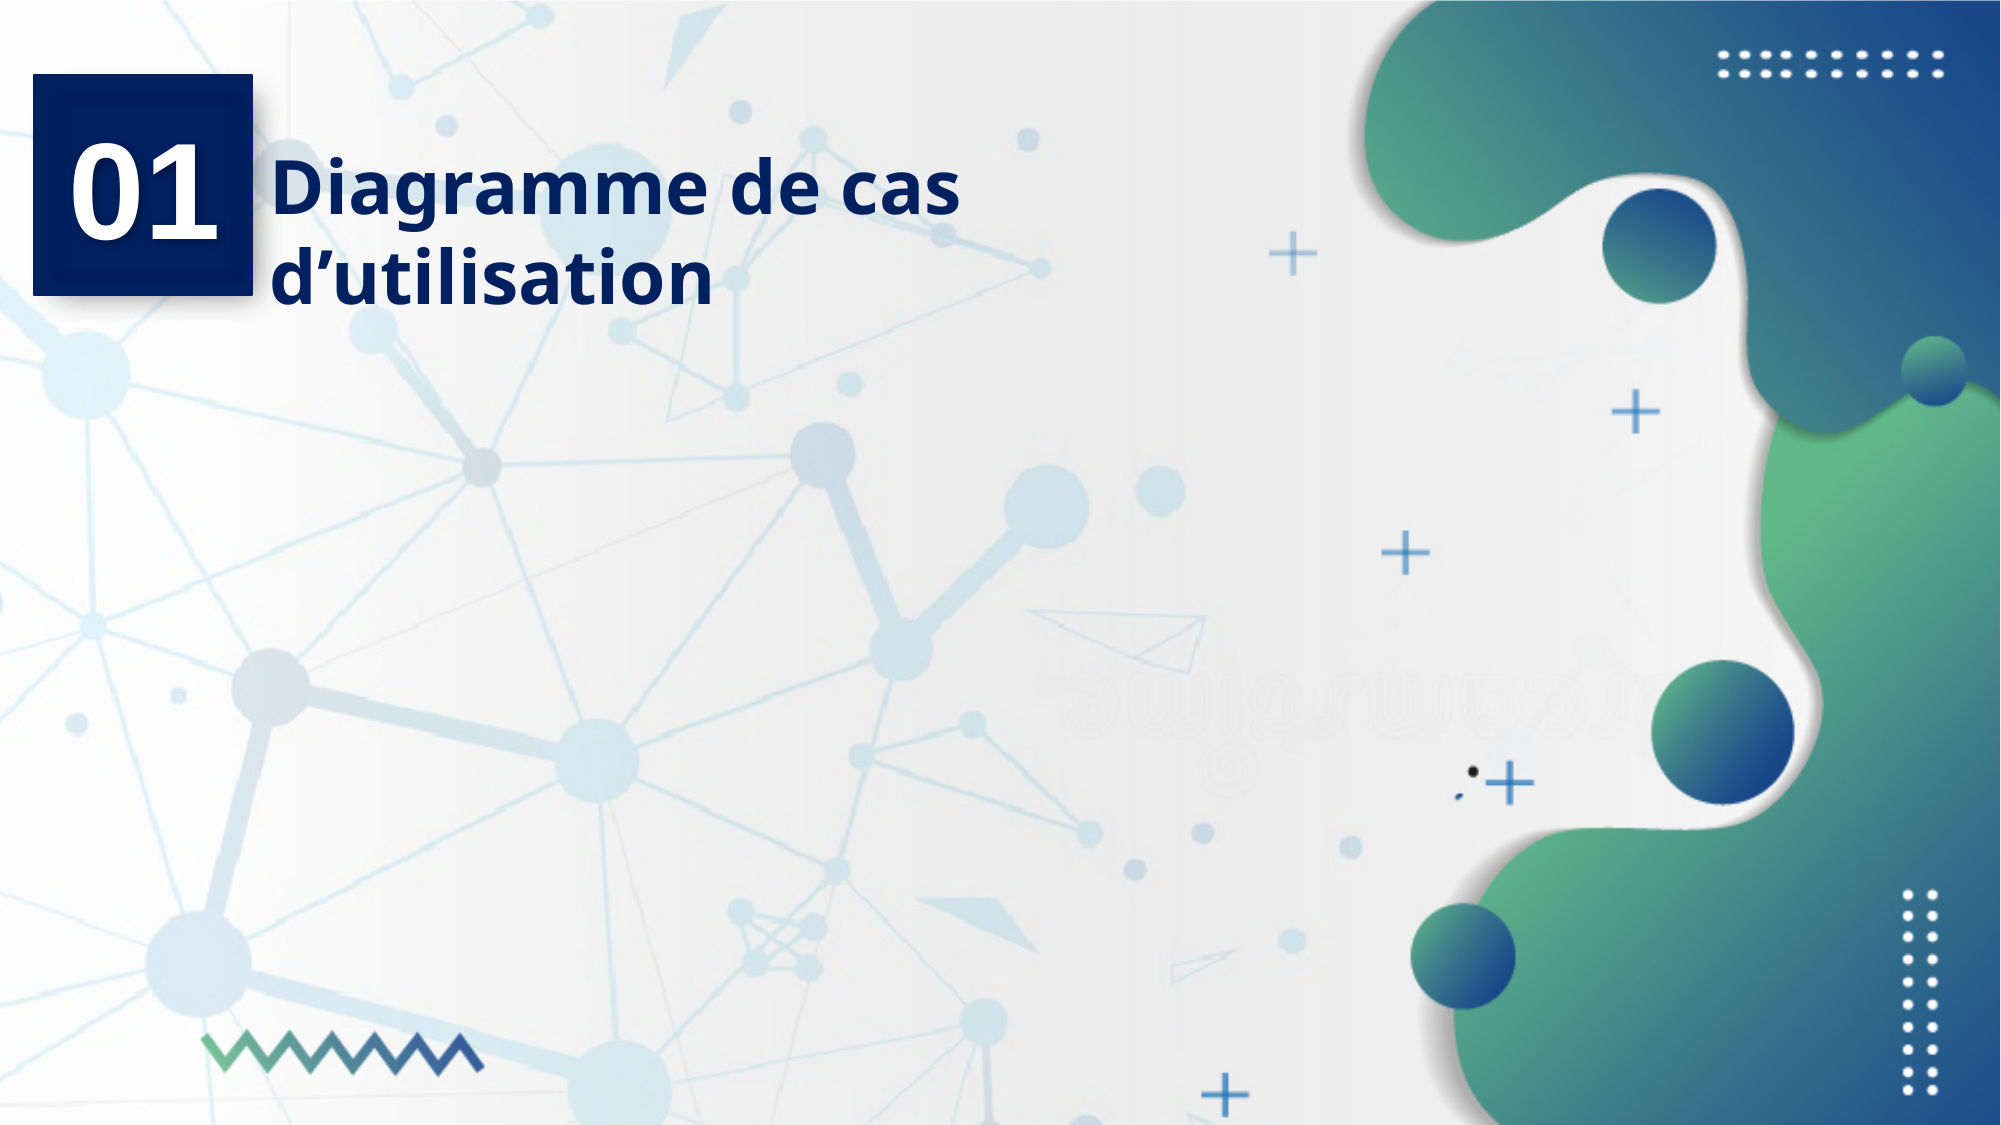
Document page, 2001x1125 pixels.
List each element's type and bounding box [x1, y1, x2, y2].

picture [0, 0, 2001, 1125]
text_box [34, 75, 1434, 296]
